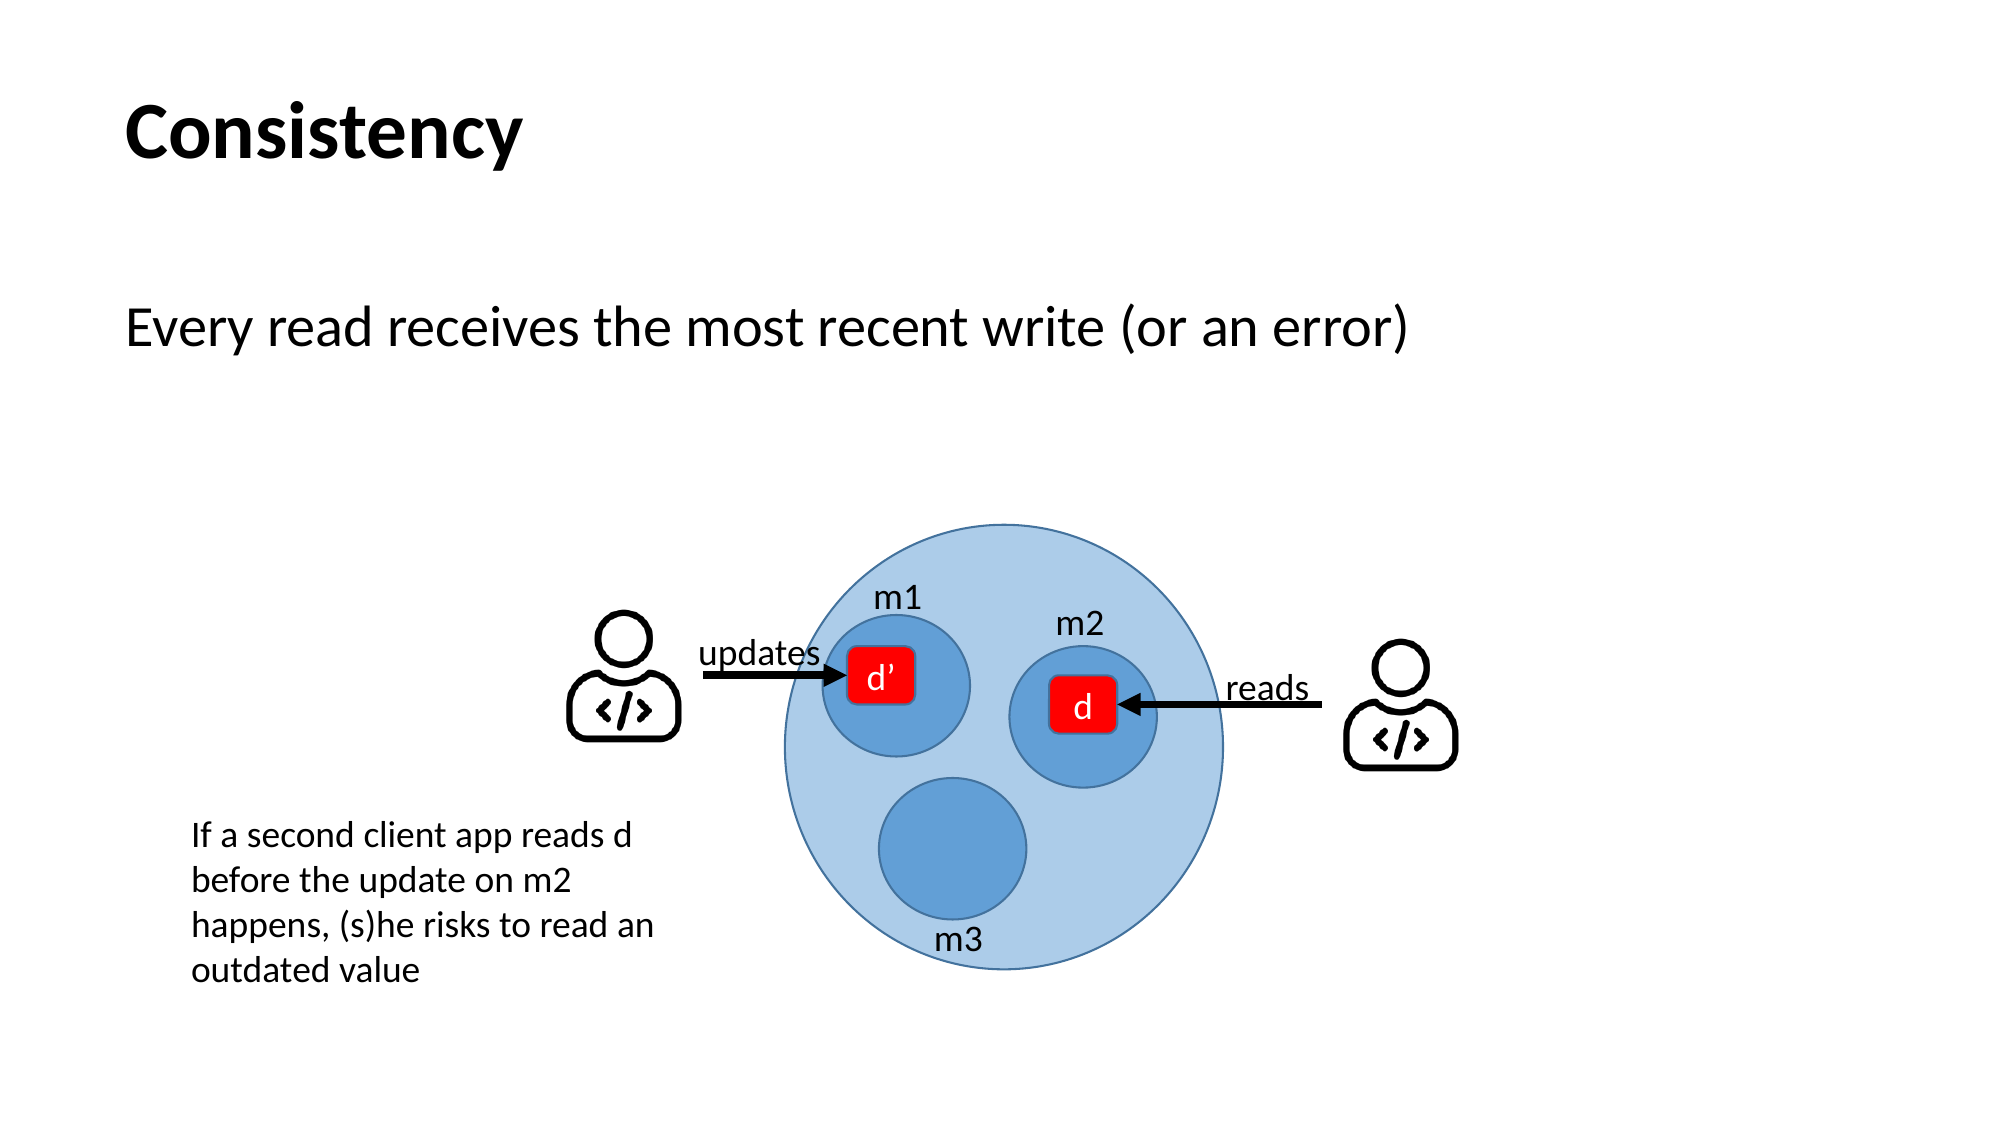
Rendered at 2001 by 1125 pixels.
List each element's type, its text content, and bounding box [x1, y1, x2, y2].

text_box [821, 624, 972, 758]
list Every read receives the most recent write (or an error) [110, 289, 1836, 1003]
text_box reads [1210, 655, 1321, 701]
text_box m1 [858, 564, 1002, 625]
picture [544, 596, 703, 755]
text_box [1008, 651, 1158, 789]
text_box [877, 776, 1028, 913]
text_box Consistency [110, 45, 892, 207]
text_box [965, 967, 1042, 971]
text_box d [1047, 674, 1119, 735]
text_box updates [703, 676, 836, 681]
text_box updates [703, 620, 836, 675]
text_box [783, 523, 1225, 963]
text_box reads [1210, 708, 1321, 716]
text_box m2 [1040, 590, 1184, 651]
text_box If a second client app reads d before the update on m2 happens, (s)he risks to read an outdated value [176, 802, 719, 998]
text_box m3 [919, 906, 1063, 967]
text_box d’ [845, 645, 917, 706]
picture [1321, 625, 1480, 784]
